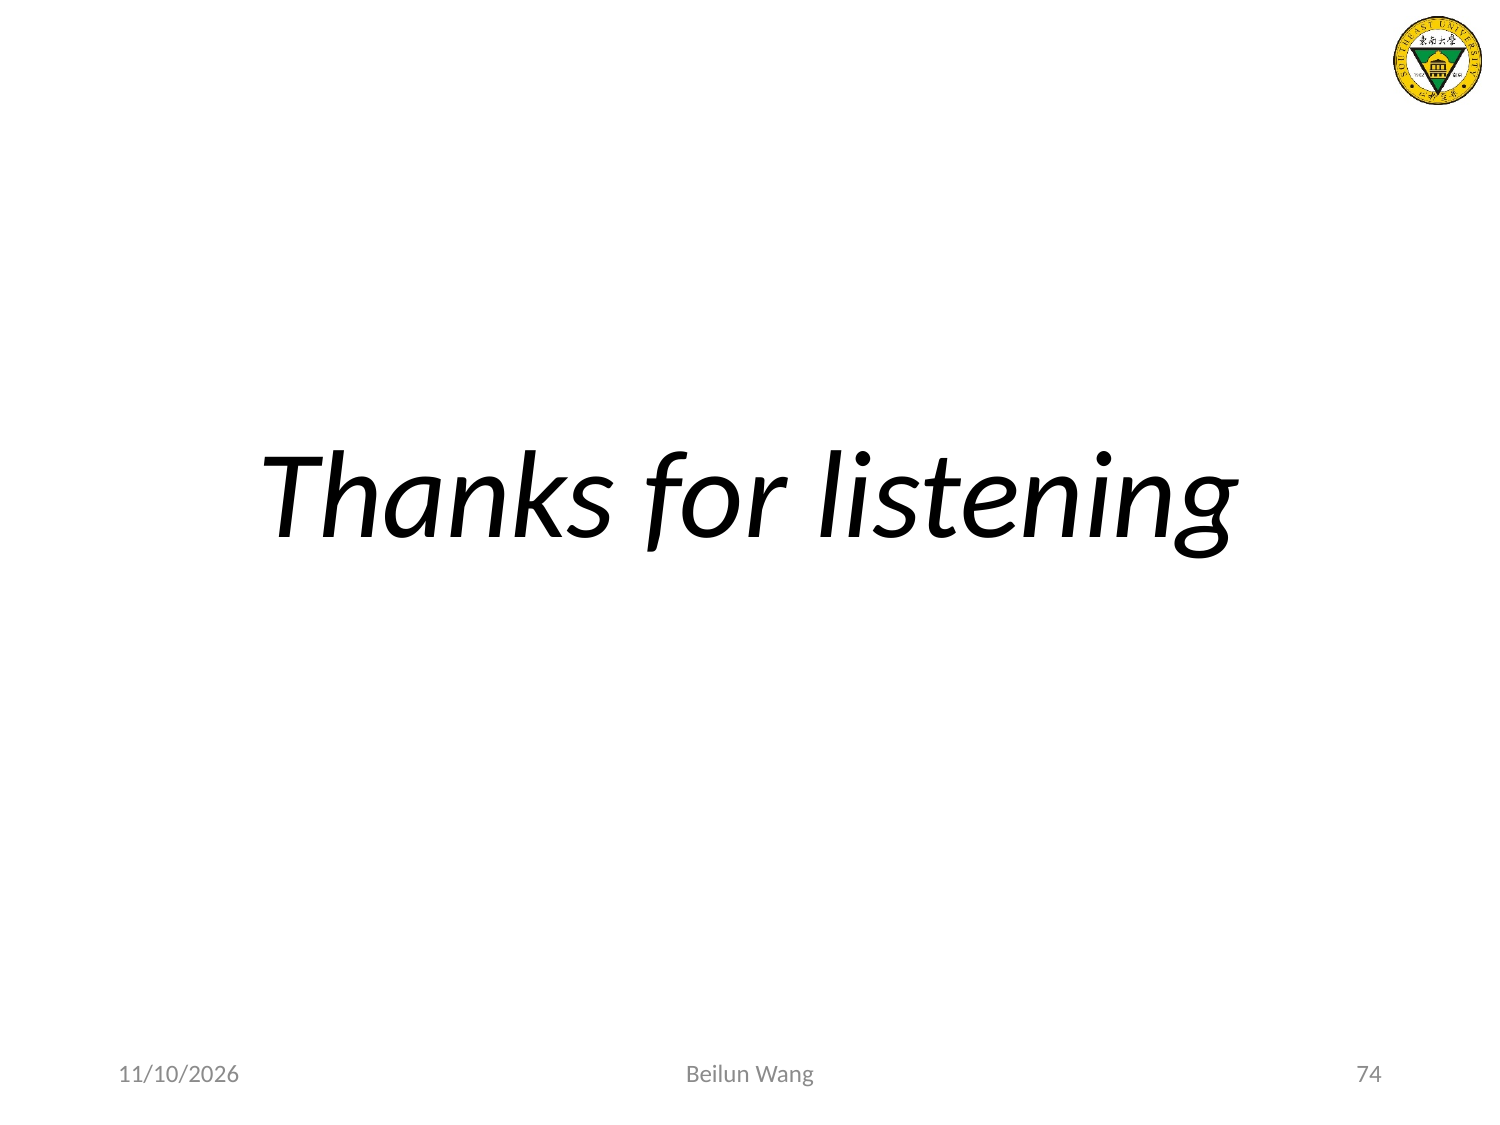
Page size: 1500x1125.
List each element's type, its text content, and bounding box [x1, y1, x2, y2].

slide_number 74 [1059, 1042, 1397, 1103]
footer Beilun Wang [496, 1042, 1004, 1103]
title Thanks for listening [187, 278, 1313, 573]
picture [1393, 16, 1482, 105]
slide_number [103, 1042, 441, 1103]
